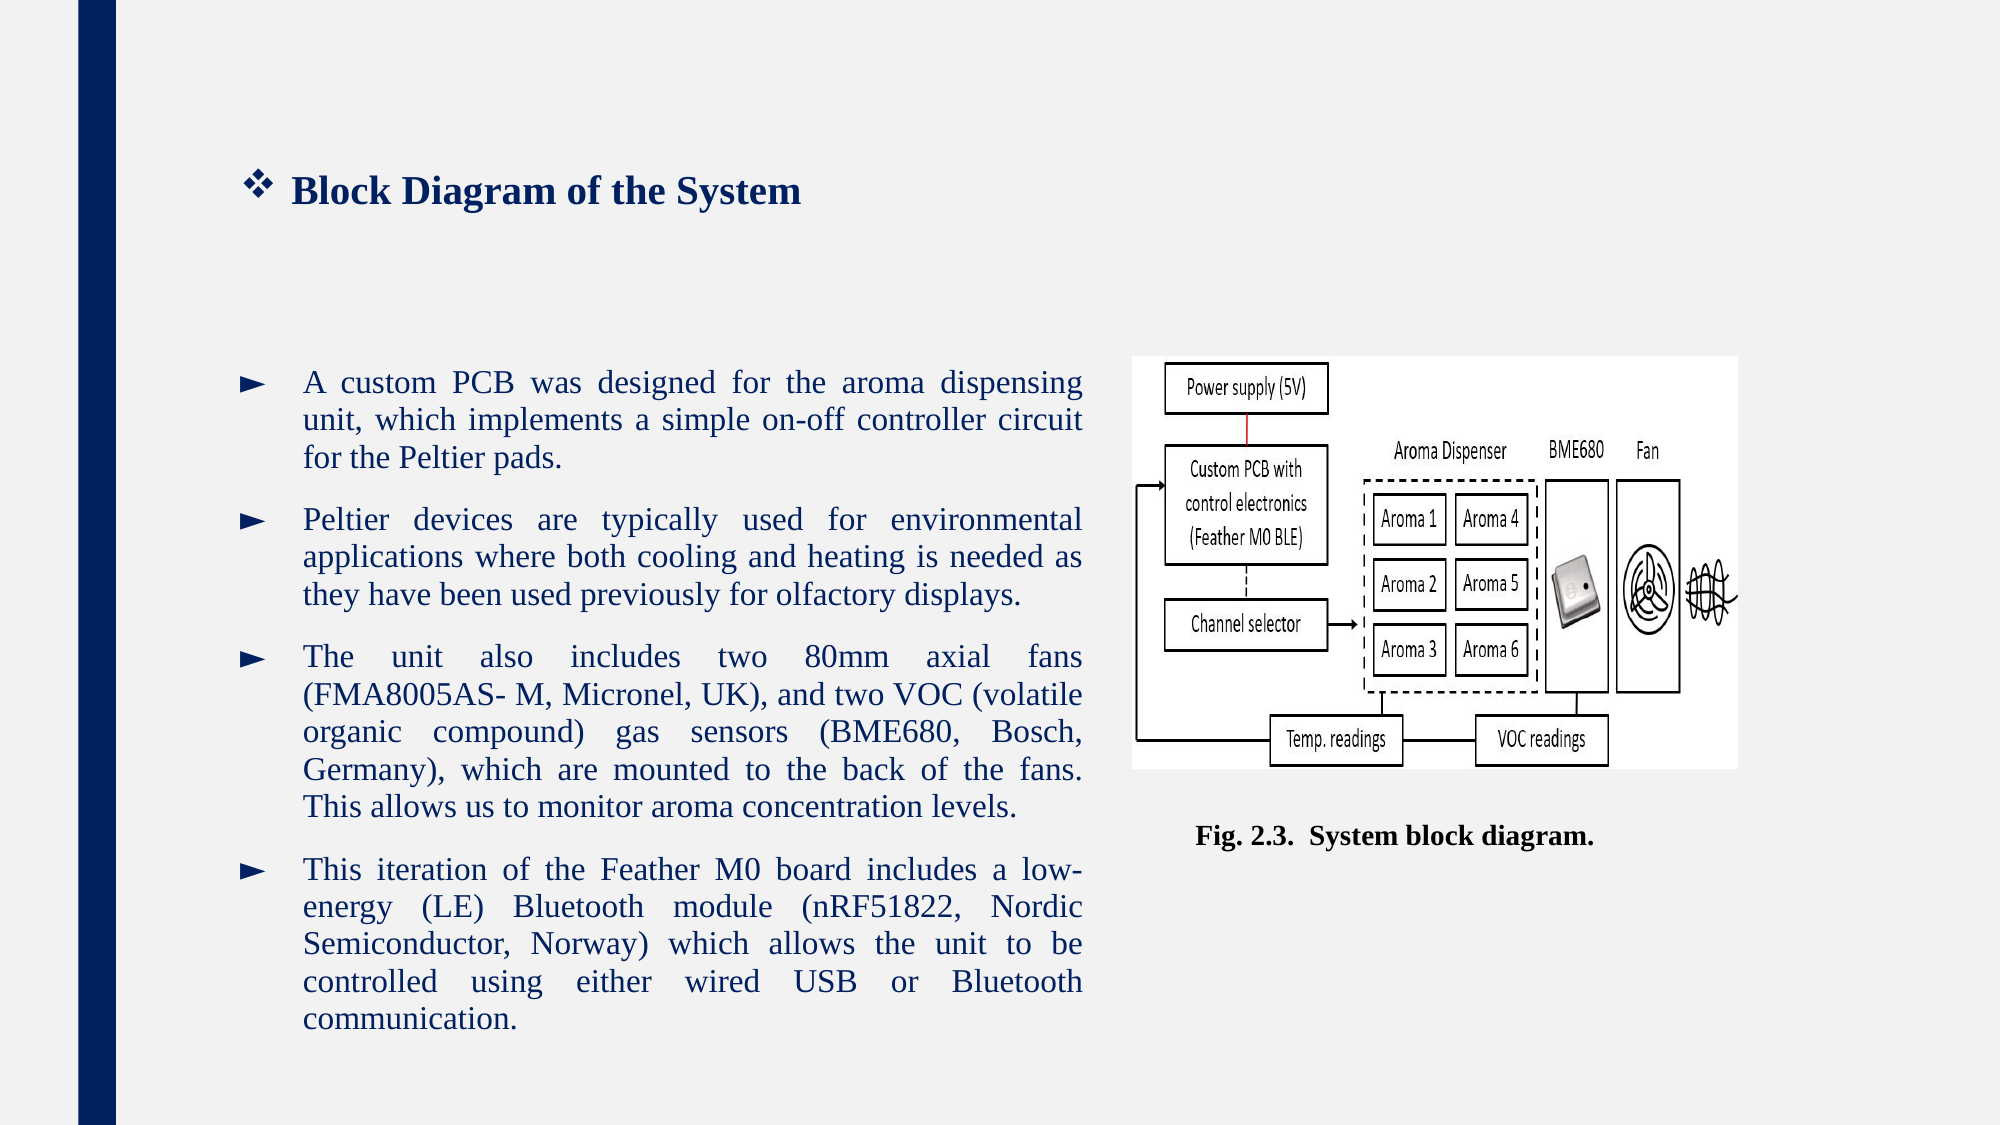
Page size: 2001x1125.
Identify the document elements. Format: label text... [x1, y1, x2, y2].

picture [1132, 356, 1738, 769]
title Block Diagram of the System [225, 162, 916, 250]
text_box Fig. 2.3. System block diagram. [1180, 809, 1624, 894]
list A custom PCB was designed for the aroma dispensing unit, which implements a simple on-off controller circuit for the Peltier pads. Peltier devices are typically used for environmental applications where both cooling and heating is needed as they have been used previously for olfactory displays. The unit also includes two 80mm axial fans (FMA8005AS- M, Micronel, UK), and two VOC (volatile organic compound) gas sensors (BME680, Bosch, Germany), which are mounted to the back of the fans. This allows us to monitor aroma concentration levels. This iteration of the Feather M0 board includes a low-energy (LE) Bluetooth module (nRF51822, Nordic Semiconductor, Norway) which allows the unit to be controlled using either wired USB or Bluetooth communication. [225, 355, 1100, 1125]
